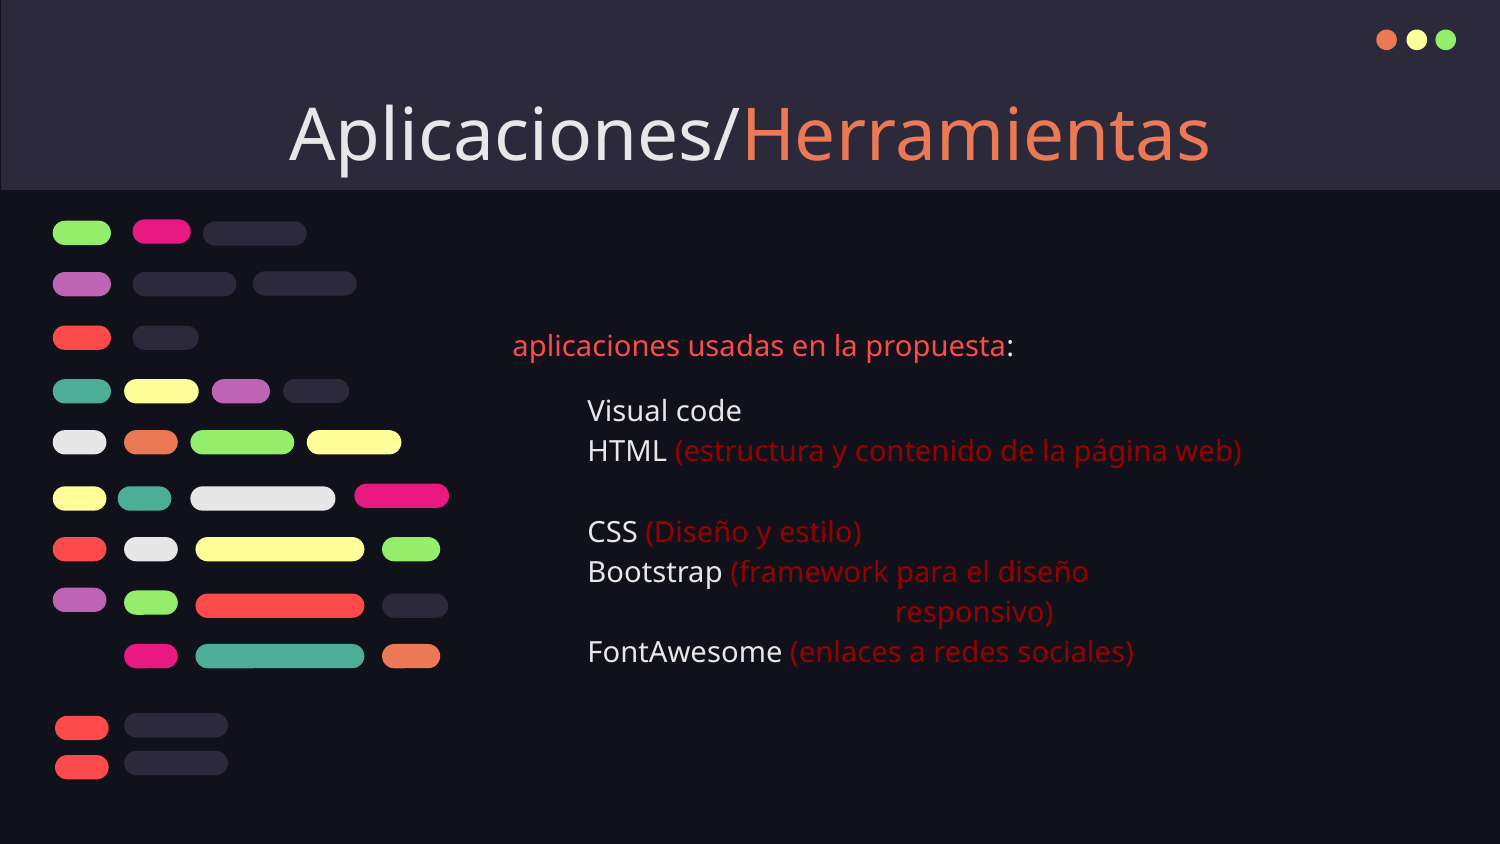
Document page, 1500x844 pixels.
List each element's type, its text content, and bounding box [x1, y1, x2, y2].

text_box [52, 219, 450, 780]
title Aplicaciones/Herramientas [118, 72, 1383, 167]
subtitle aplicaciones usadas en la propuesta: Visual code HTML (estructura y contenido de la página web) CSS (Diseño y estilo) Bootstrap (framework para el diseño responsivo) FontAwesome (enlaces a redes sociales) [454, 247, 1410, 752]
